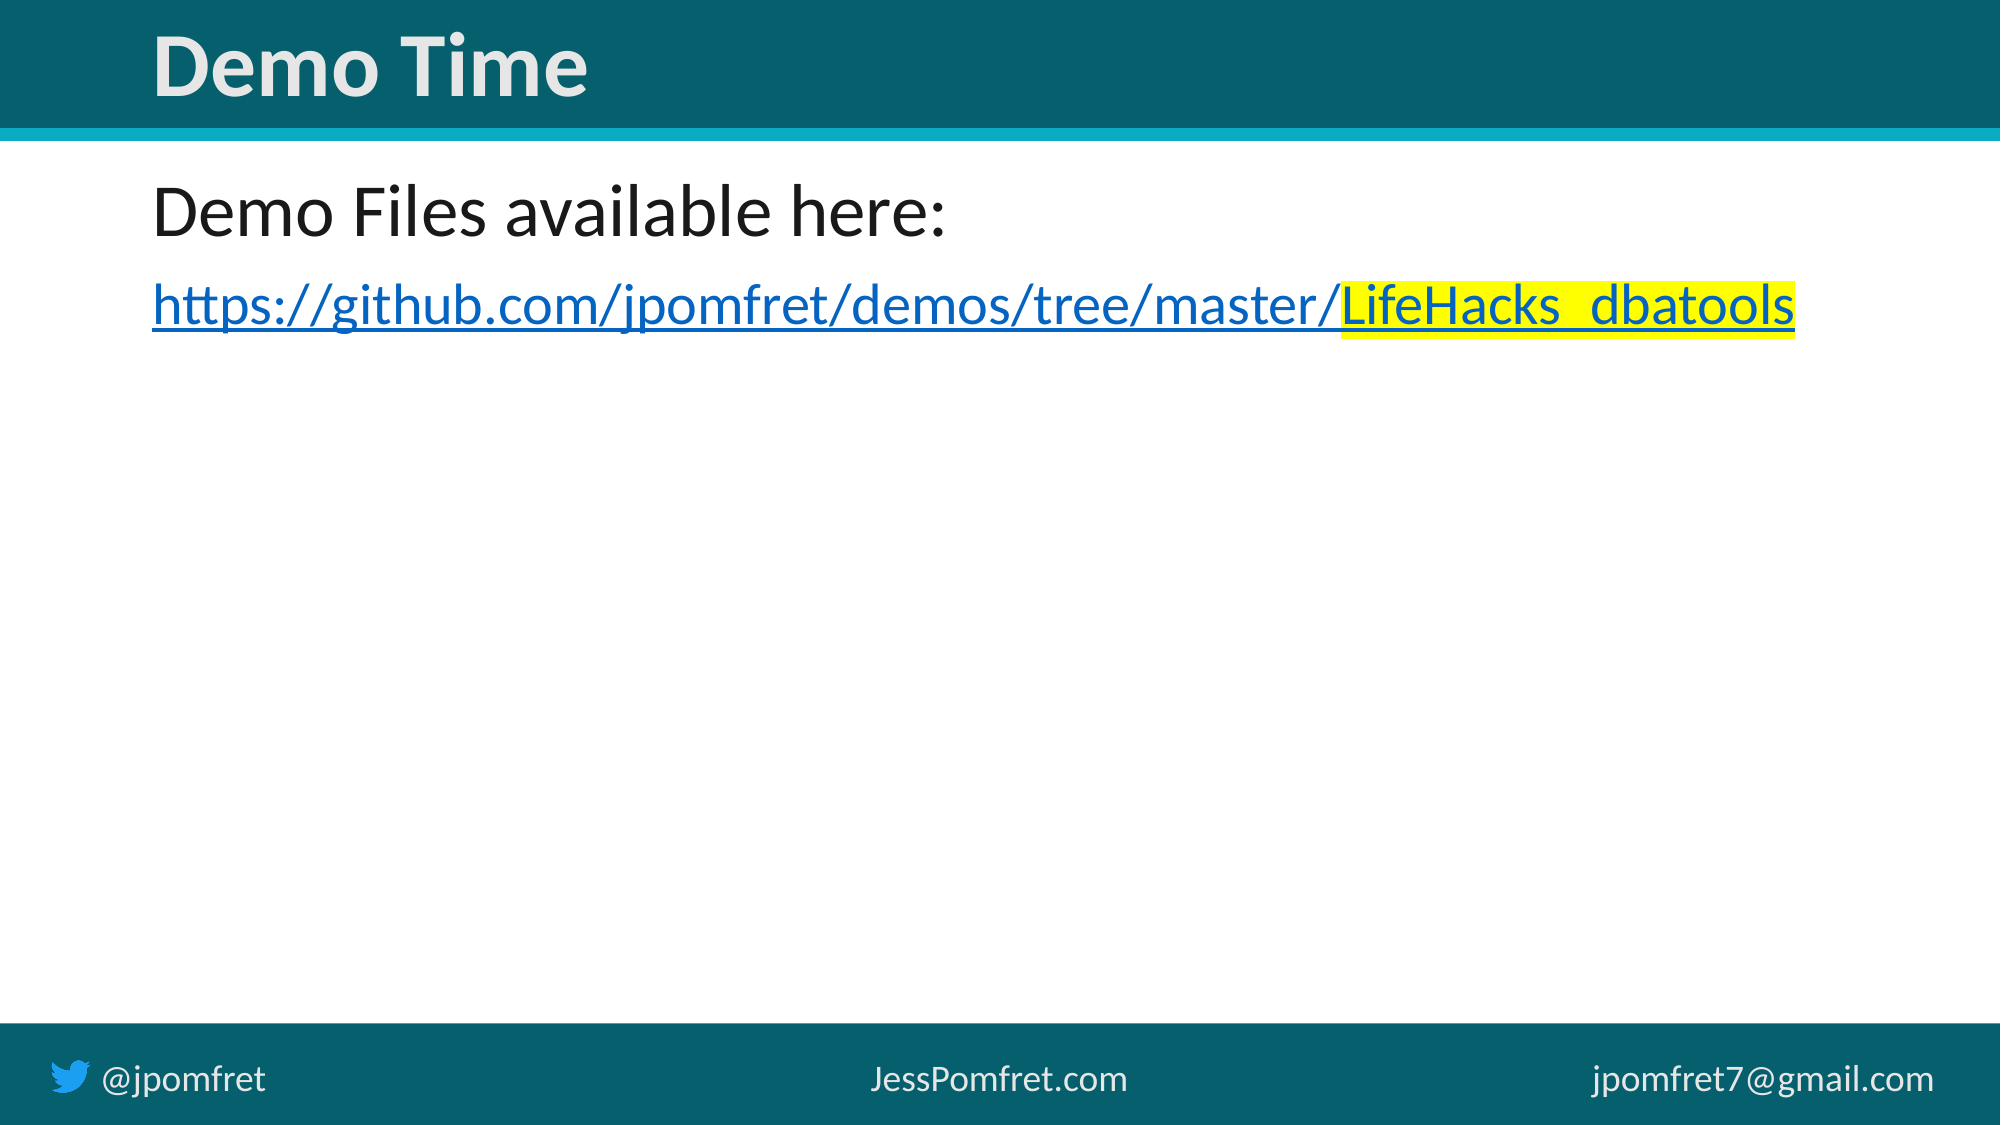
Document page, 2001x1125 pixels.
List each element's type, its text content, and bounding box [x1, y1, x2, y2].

list Demo Files available here: https://github.com/jpomfret/demos/tree/master/LifeHacks_dbatools [137, 164, 1863, 1014]
picture [37, 1044, 104, 1109]
title Demo Time [137, 0, 1863, 135]
